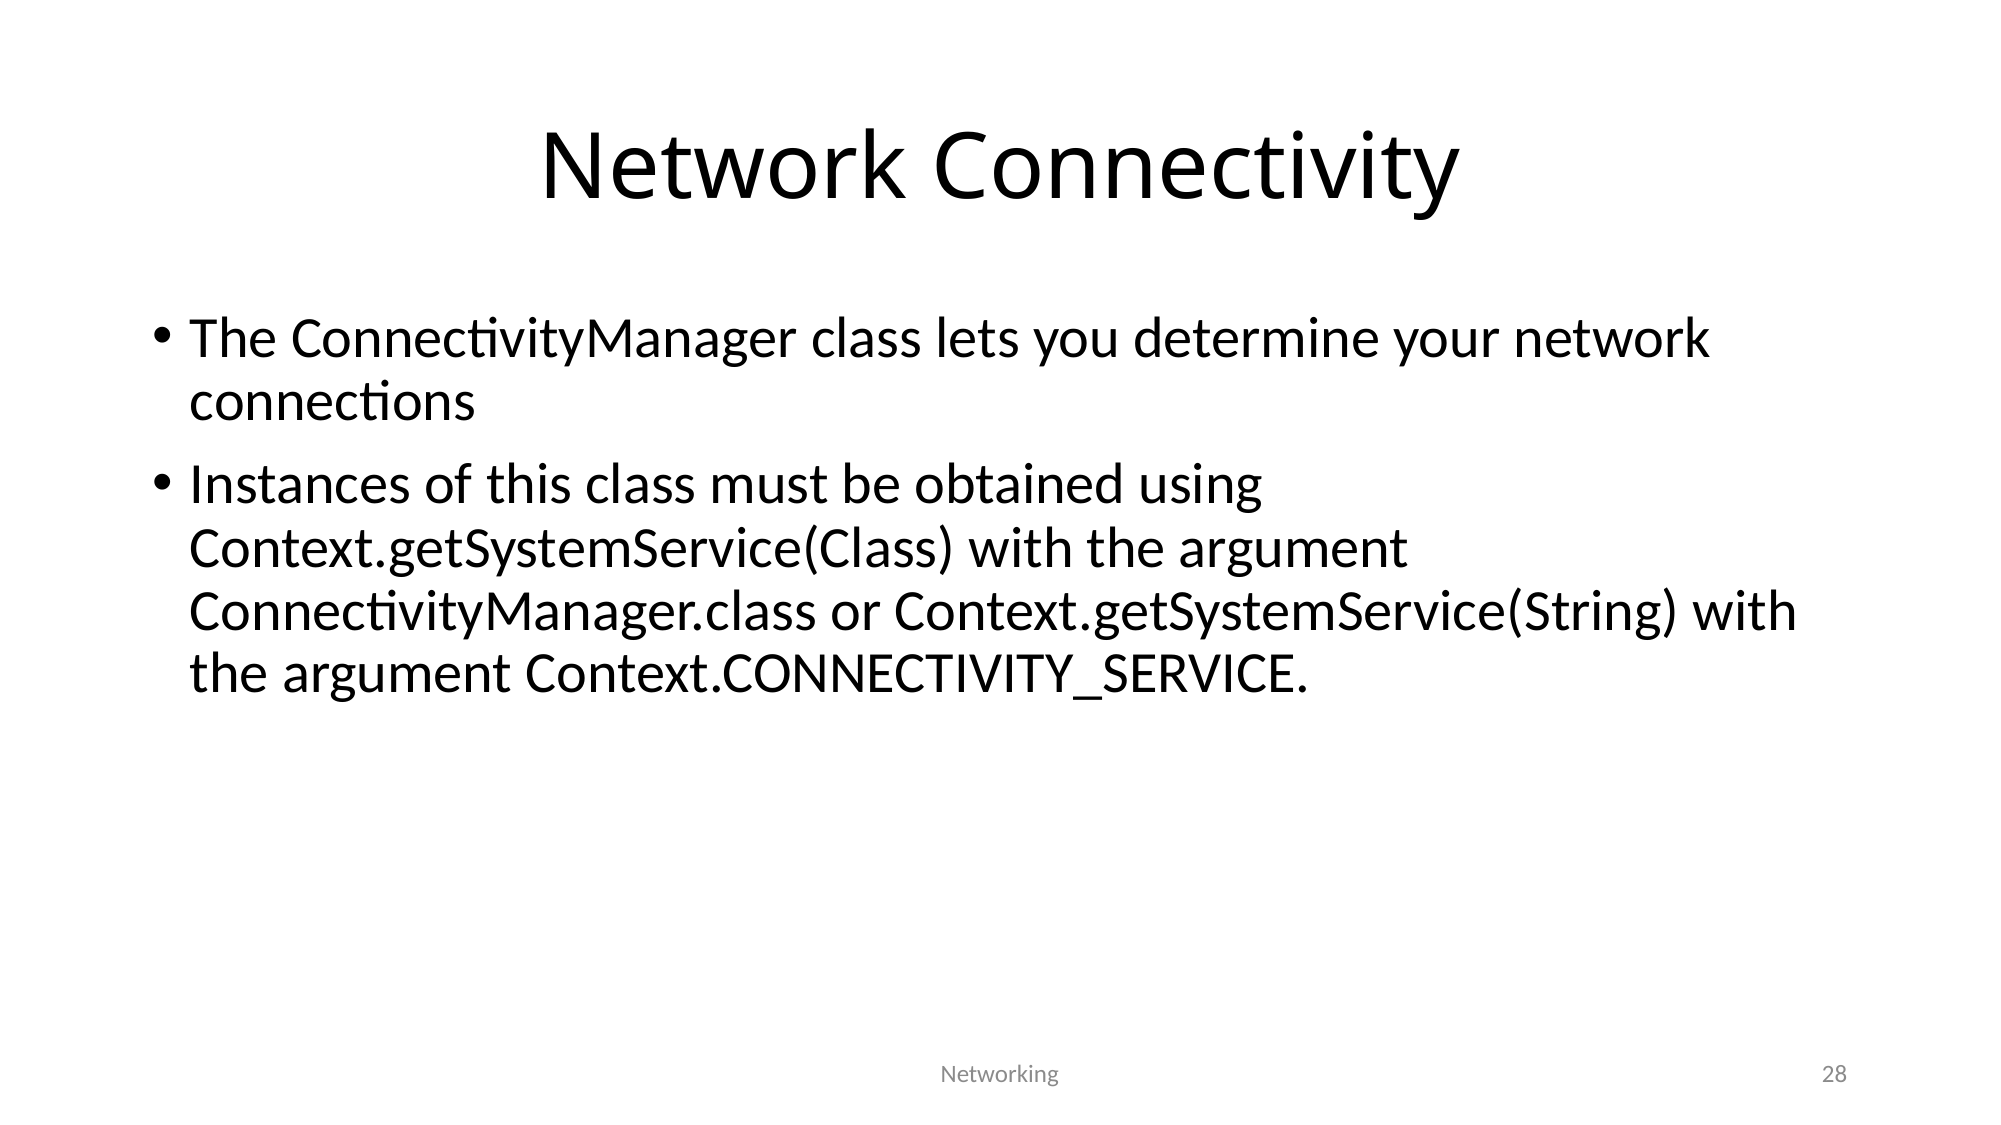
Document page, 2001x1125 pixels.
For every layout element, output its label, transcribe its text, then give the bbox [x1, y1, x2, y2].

title Network Connectivity [137, 59, 1863, 278]
list The ConnectivityManager class lets you determine your network connections Instances of this class must be obtained using Context.getSystemService(Class) with the argument ConnectivityManager.class or Context.getSystemService(String) with the argument Context.CONNECTIVITY_SERVICE. [137, 299, 1863, 1014]
slide_number 28 [1412, 1042, 1863, 1103]
footer Networking [662, 1042, 1338, 1103]
